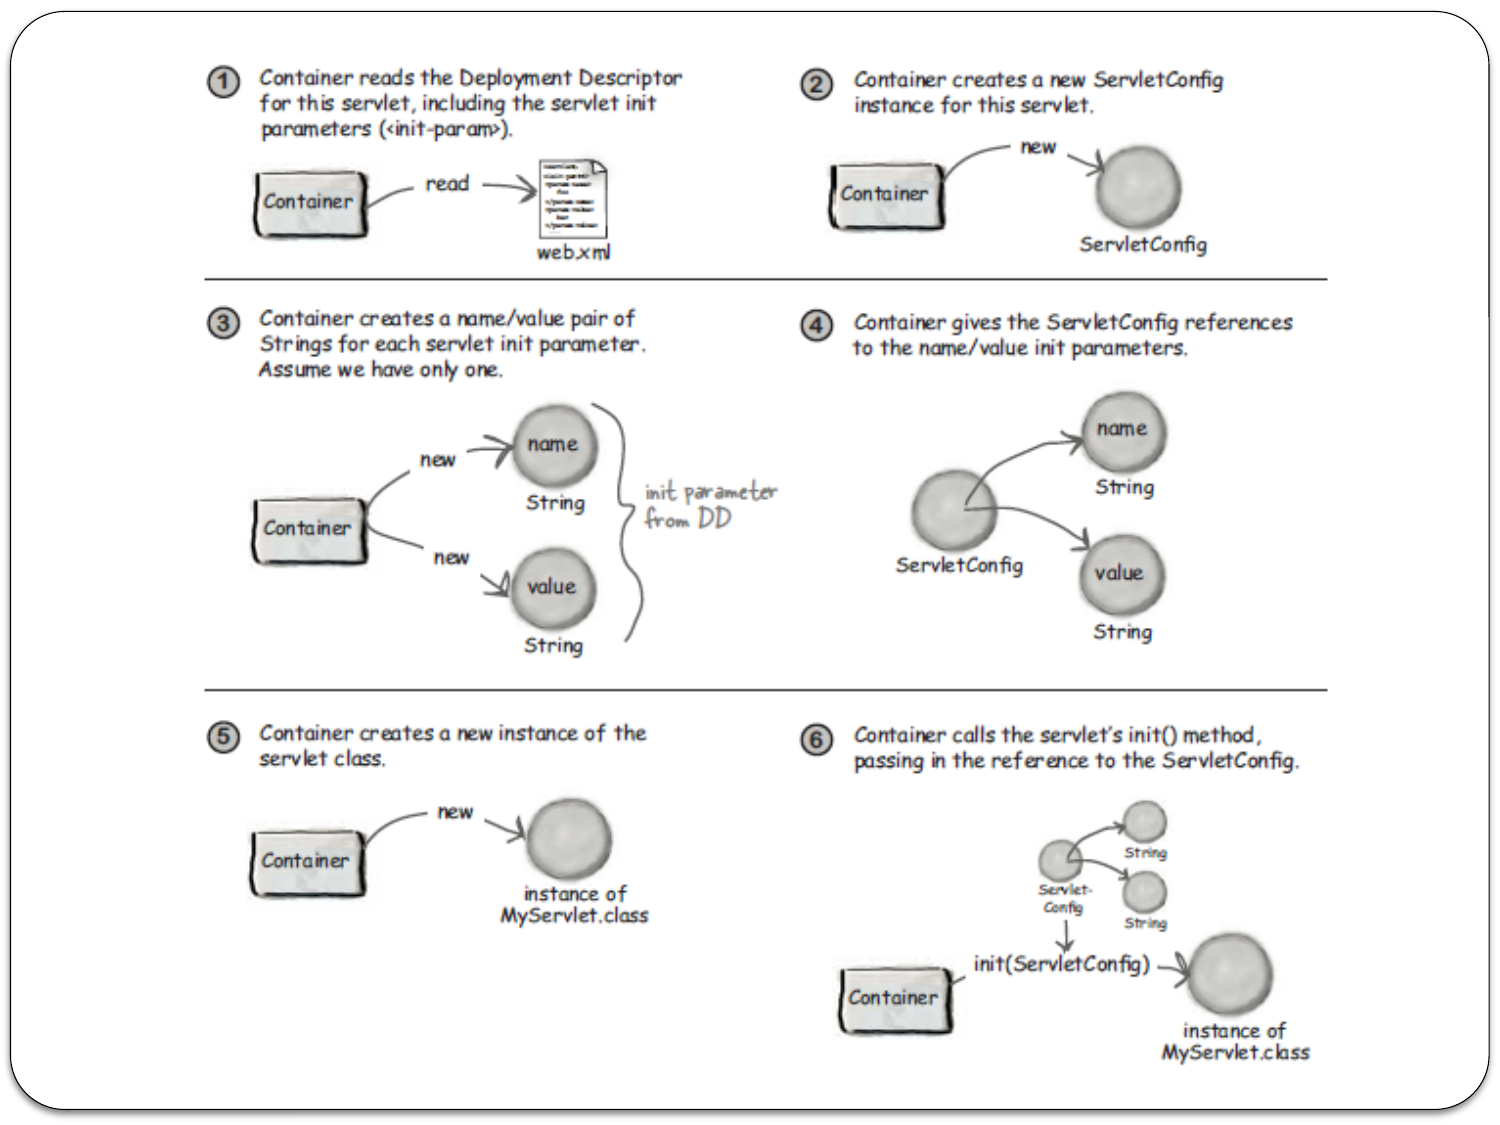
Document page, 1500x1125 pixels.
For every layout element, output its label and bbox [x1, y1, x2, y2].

list [162, 46, 1375, 1076]
